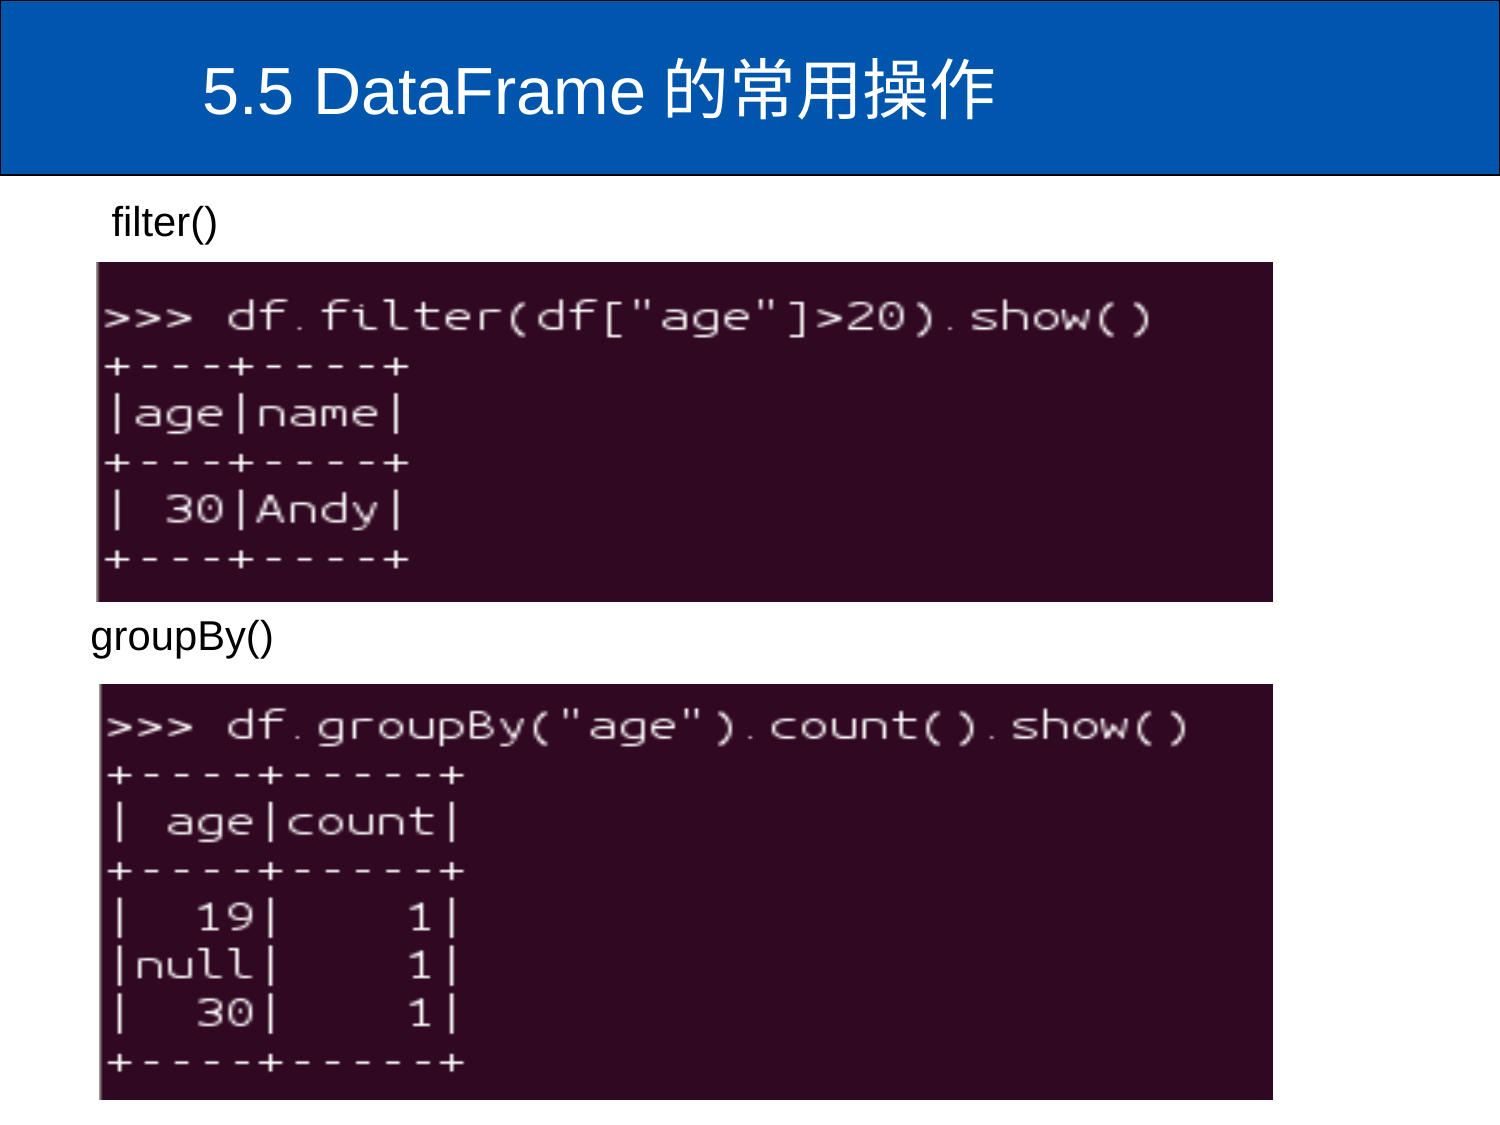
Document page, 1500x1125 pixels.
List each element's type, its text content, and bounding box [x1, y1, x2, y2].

picture [96, 262, 1273, 602]
text_box groupBy() [75, 601, 290, 667]
picture [98, 683, 1273, 1101]
title 5.5 DataFrame的常用操作 [187, 12, 1500, 163]
text_box filter() [96, 187, 234, 253]
